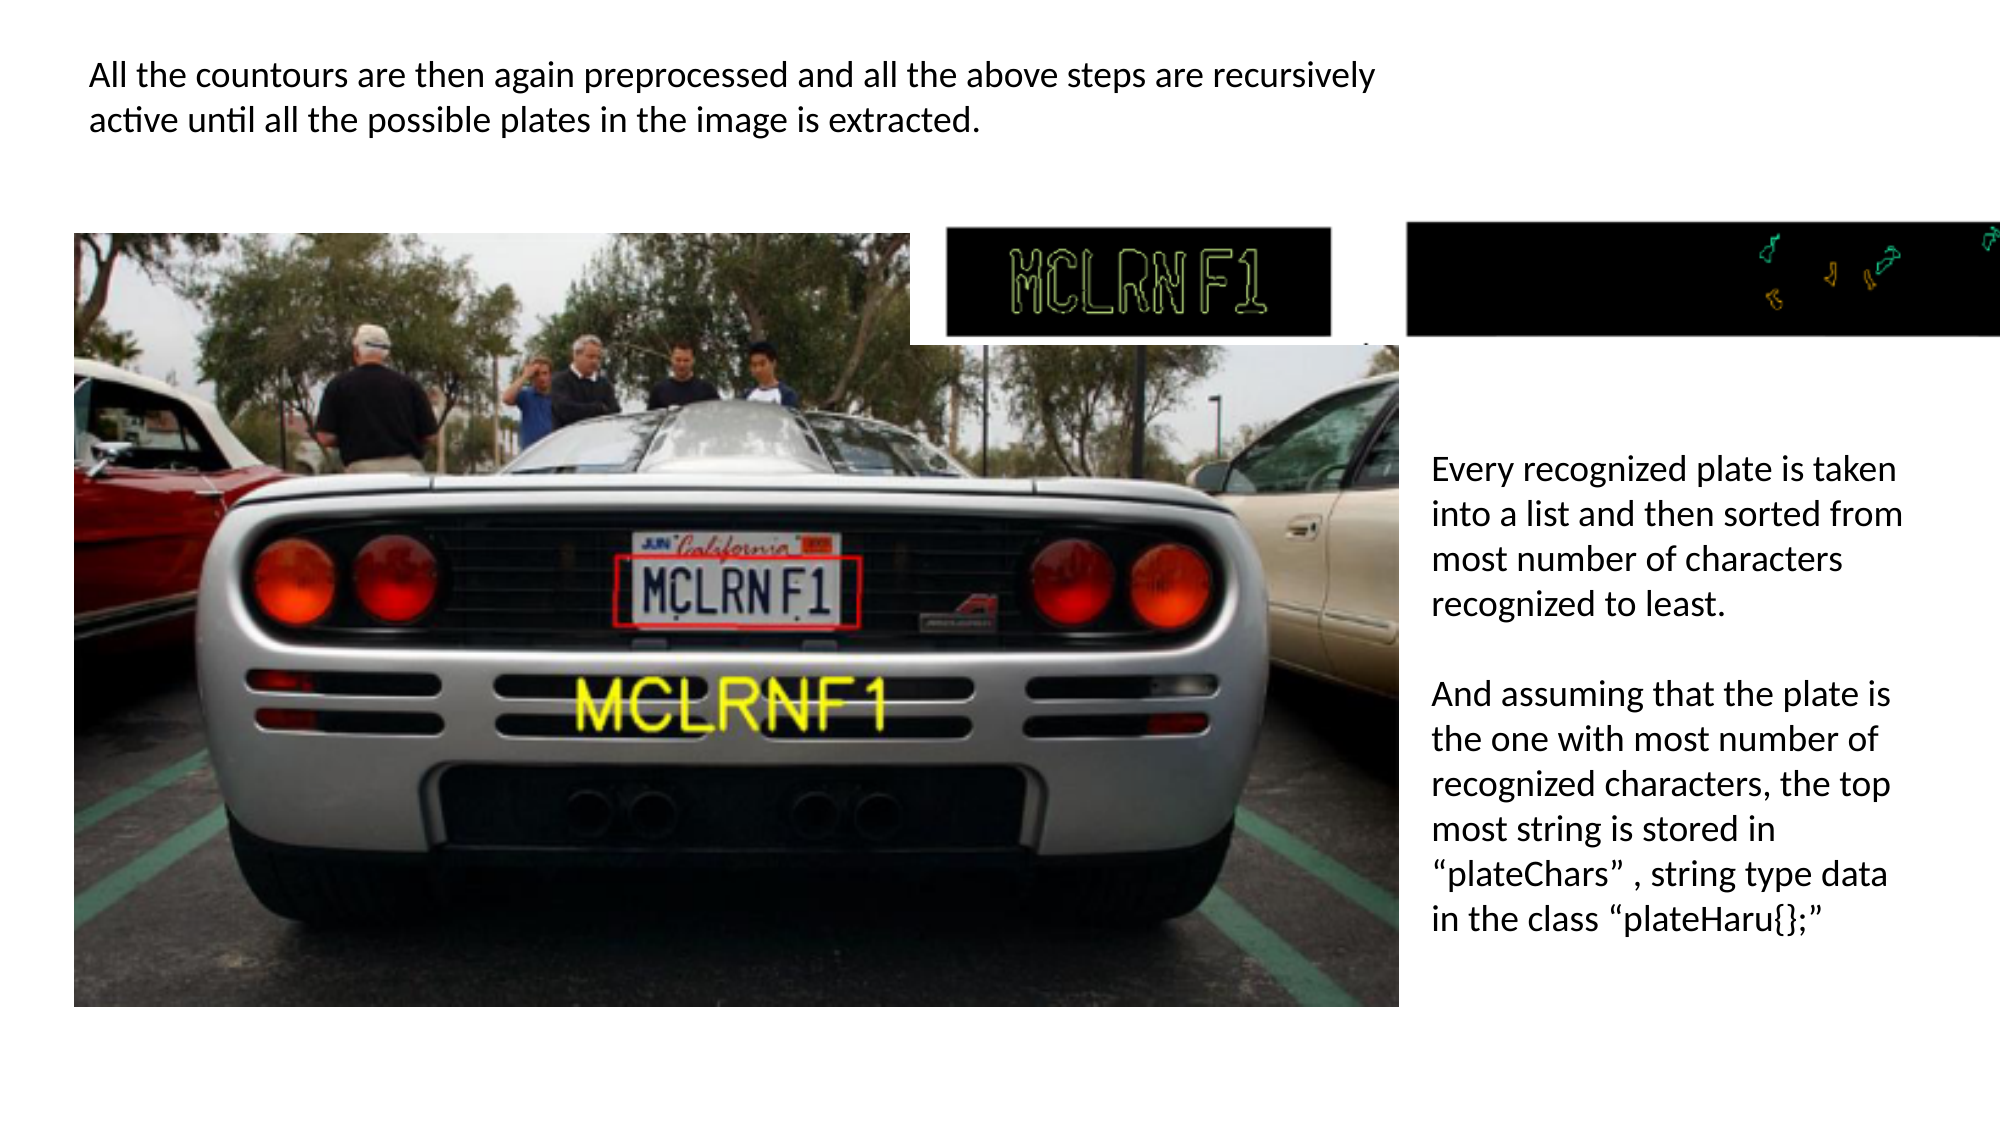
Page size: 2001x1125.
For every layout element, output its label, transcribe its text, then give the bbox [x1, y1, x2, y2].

text_box Every recognized plate is taken into a list and then sorted from most number of characters recognized to least. And assuming that the plate is the one with most number of recognized characters, the top most string is stored in “plateChars” , string type data in the class “plateHaru{};” [1416, 436, 1926, 946]
picture [910, 216, 2000, 345]
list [74, 233, 1399, 1007]
text_box All the countours are then again preprocessed and all the above steps are recursively active until all the possible plates in the image is extracted. [74, 42, 1399, 148]
